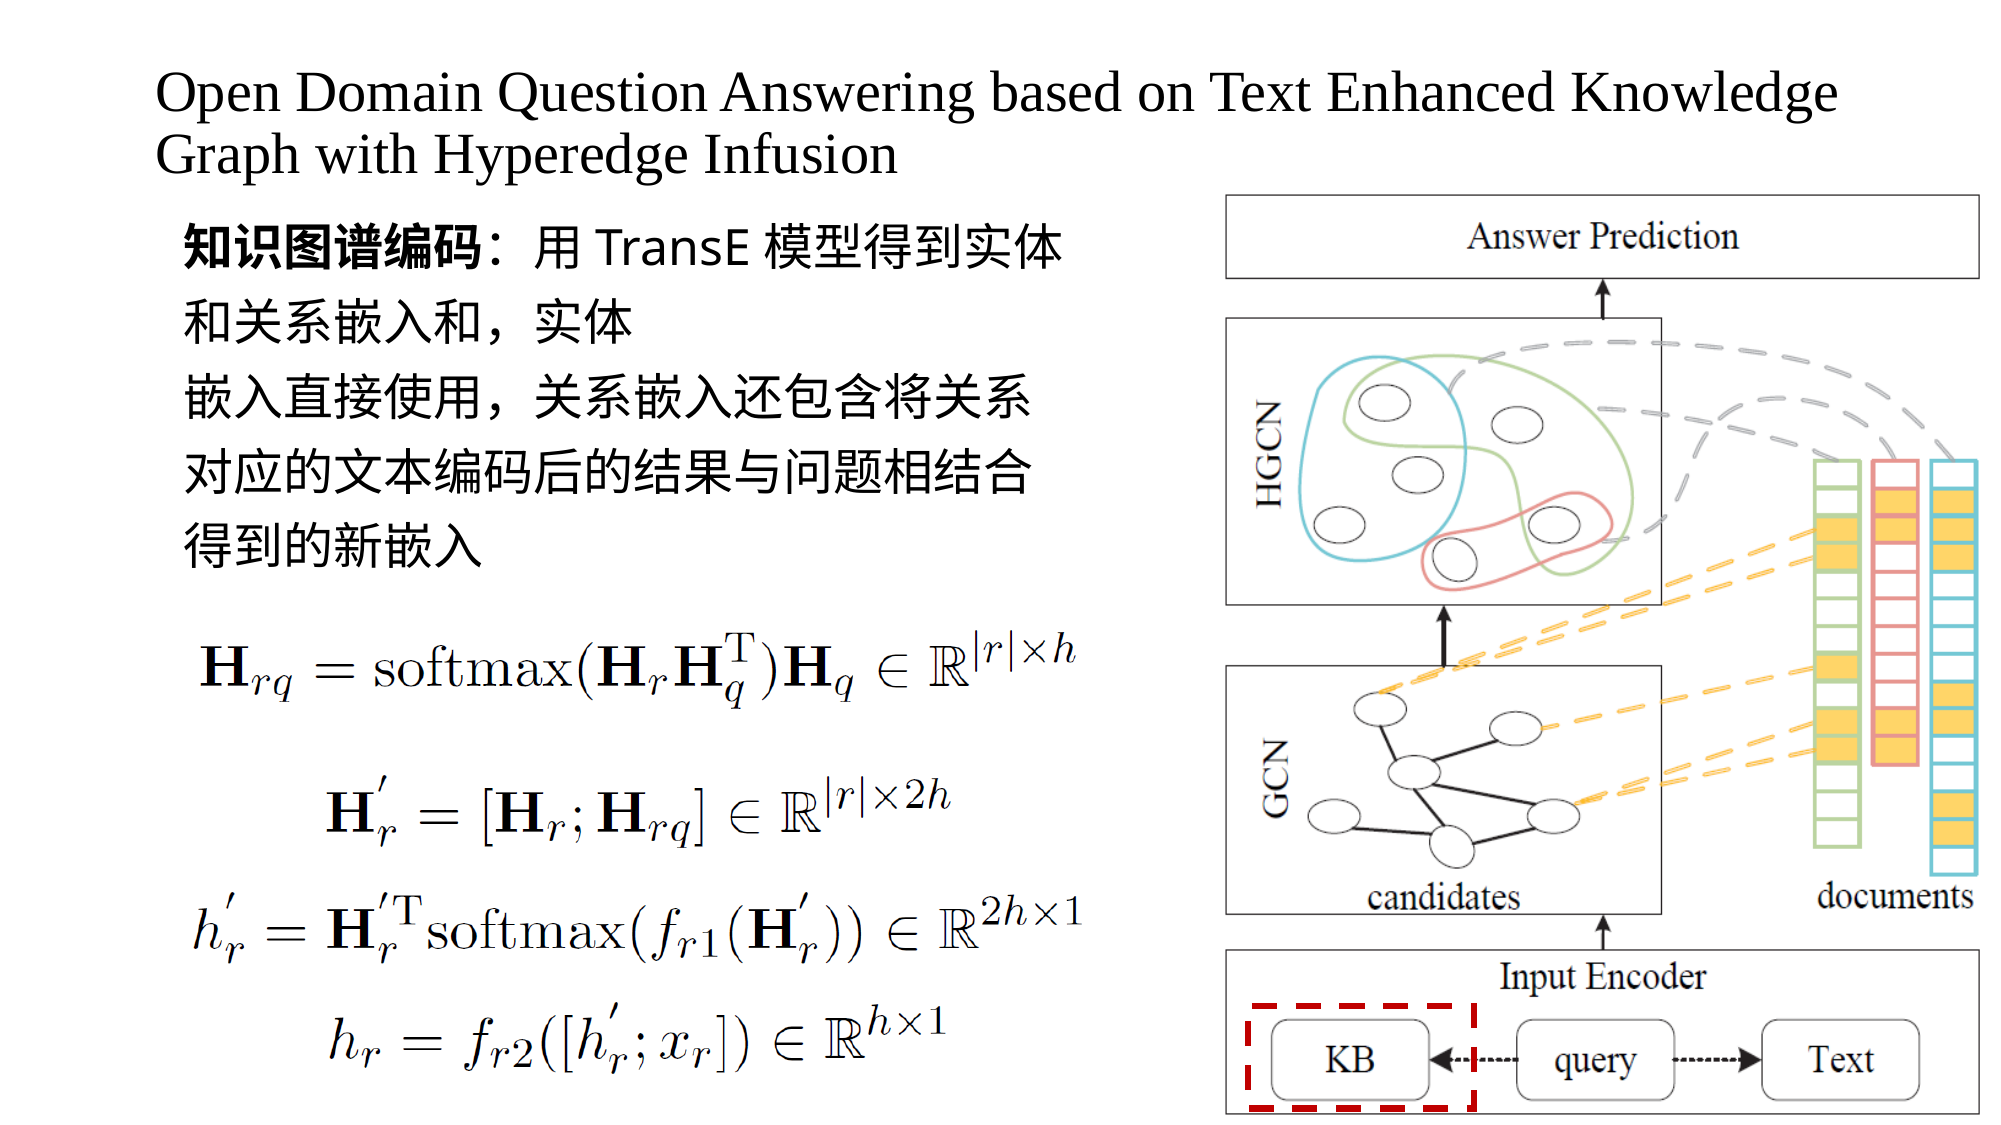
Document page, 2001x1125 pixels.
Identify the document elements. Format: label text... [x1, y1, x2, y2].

title Open Domain Question Answering based on Text Enhanced Knowledge Graph with Hyperedge Infusion [140, 110, 1980, 195]
picture [1217, 188, 1986, 1120]
picture [168, 609, 1127, 1102]
